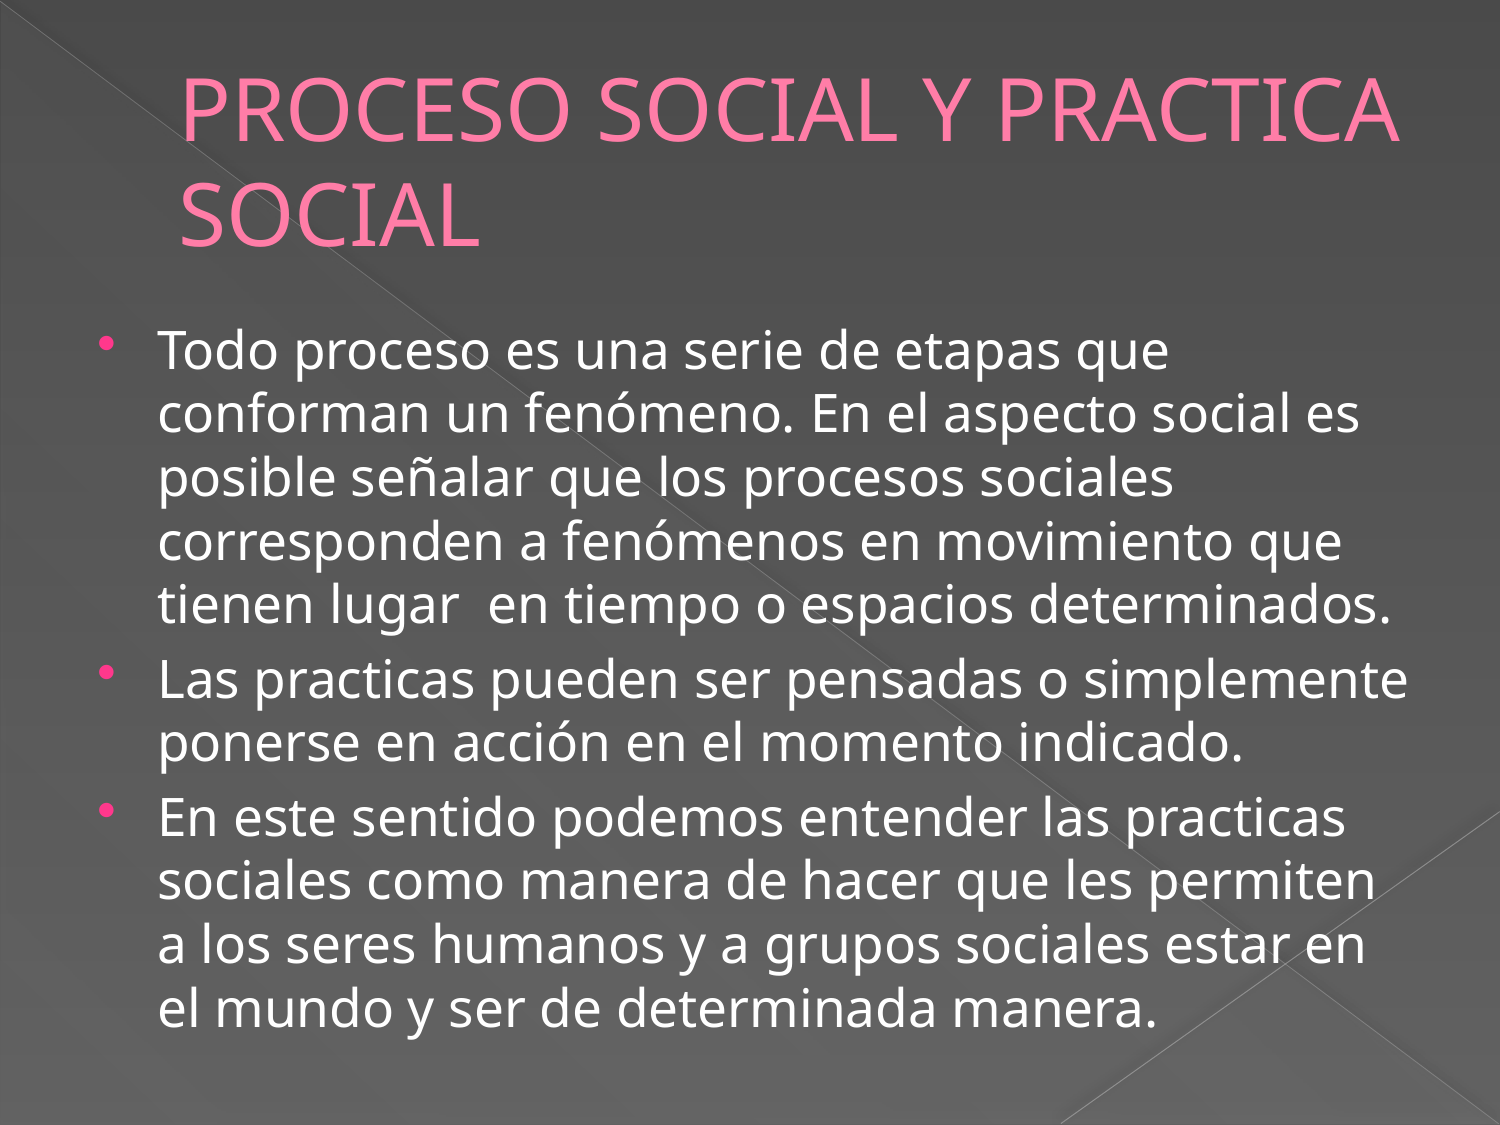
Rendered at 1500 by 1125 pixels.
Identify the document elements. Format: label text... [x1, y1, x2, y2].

list Todo proceso es una serie de etapas que conforman un fenómeno. En el aspecto social es posible señalar que los procesos sociales corresponden a fenómenos en movimiento que tienen lugar en tiempo o espacios determinados. Las practicas pueden ser pensadas o simplemente ponerse en acción en el momento indicado. En este sentido podemos entender las practicas sociales como manera de hacer que les permiten a los seres humanos y a grupos sociales estar en el mundo y ser de determinada manera. [75, 308, 1425, 1059]
title PROCESO SOCIAL Y PRACTICA SOCIAL [75, 43, 1425, 274]
